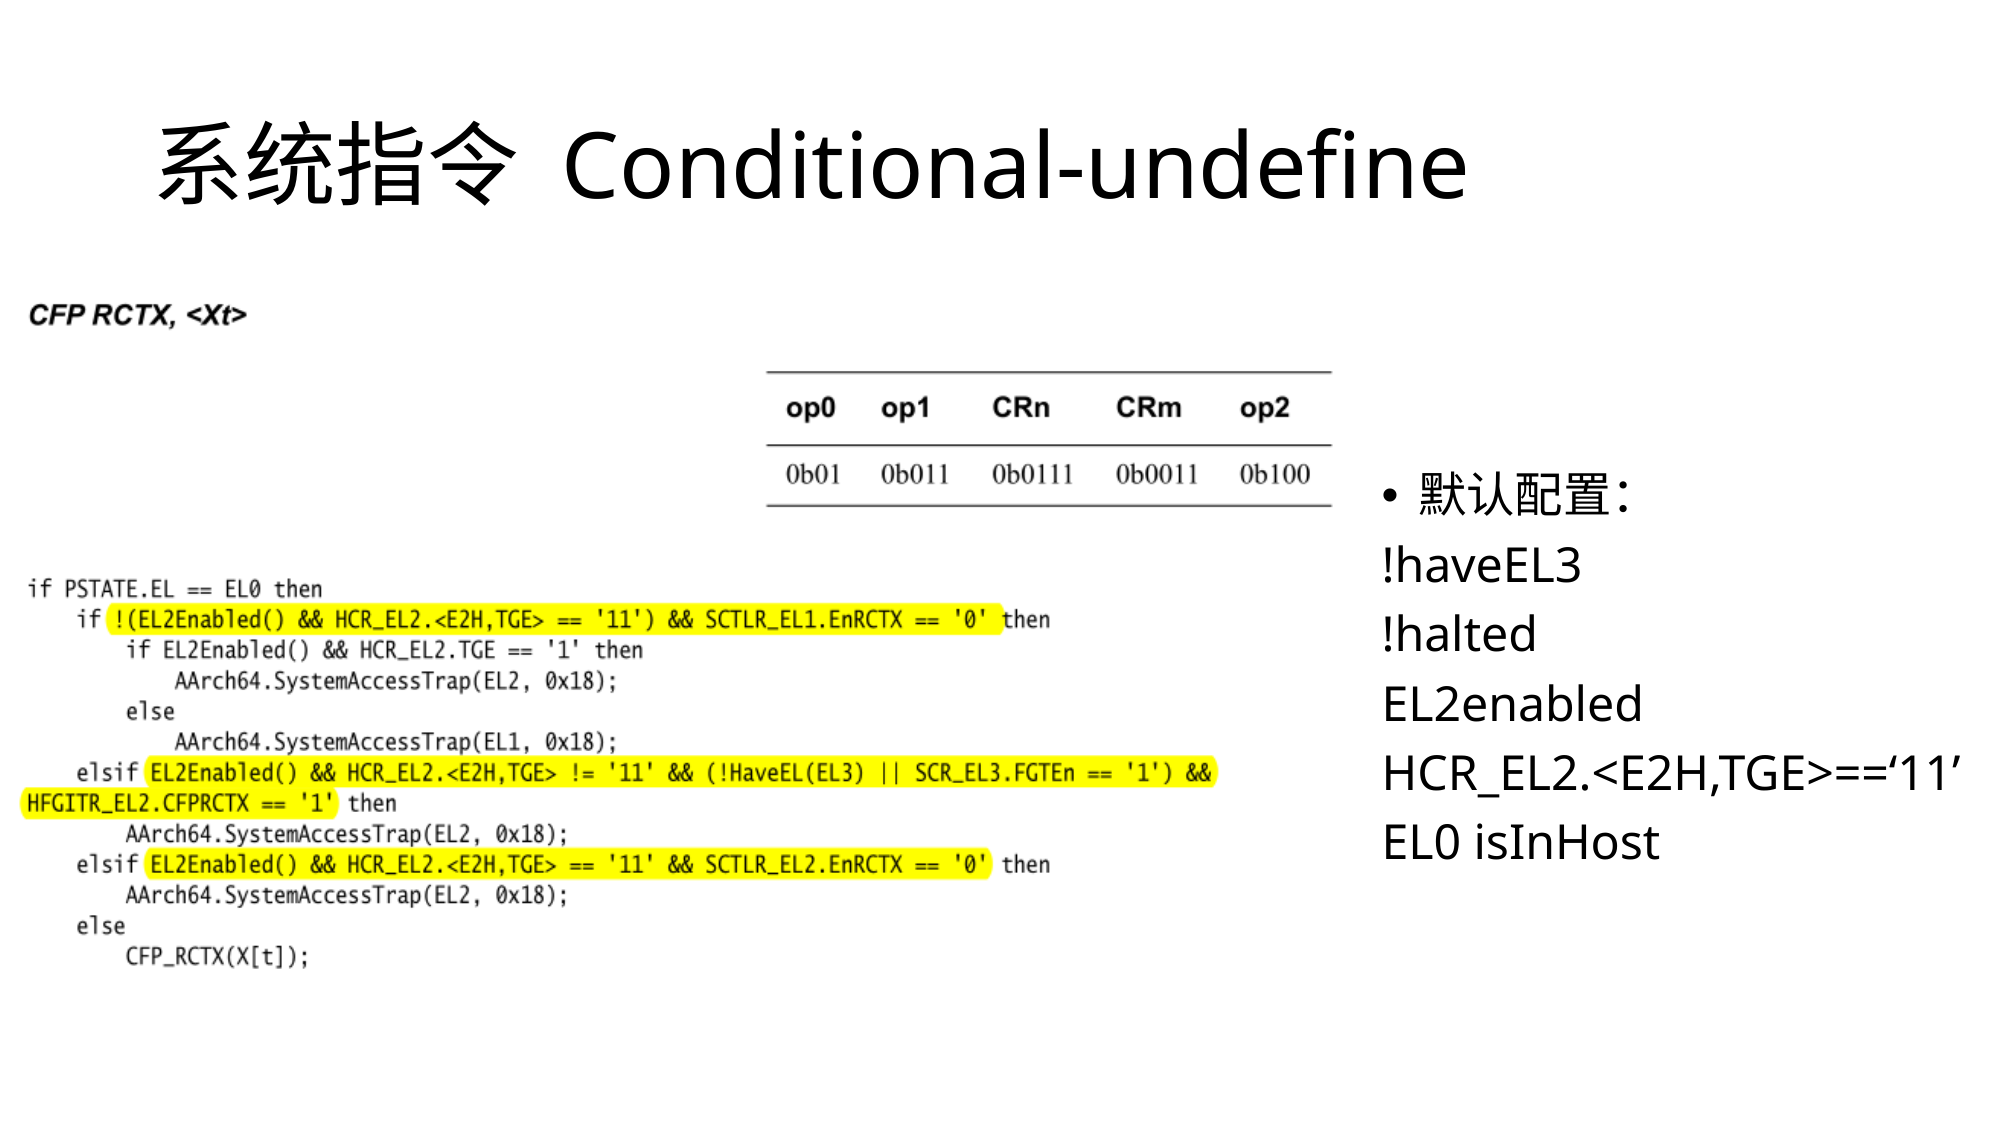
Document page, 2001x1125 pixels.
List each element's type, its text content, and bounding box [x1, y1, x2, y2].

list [0, 277, 1342, 972]
title 系统指令 Conditional-undefine [137, 59, 1863, 278]
text_box 默认配置： !haveEL3 !halted EL2enabled HCR_EL2.<E2H,TGE>==‘11’ EL0 isInHost [1366, 463, 1981, 899]
